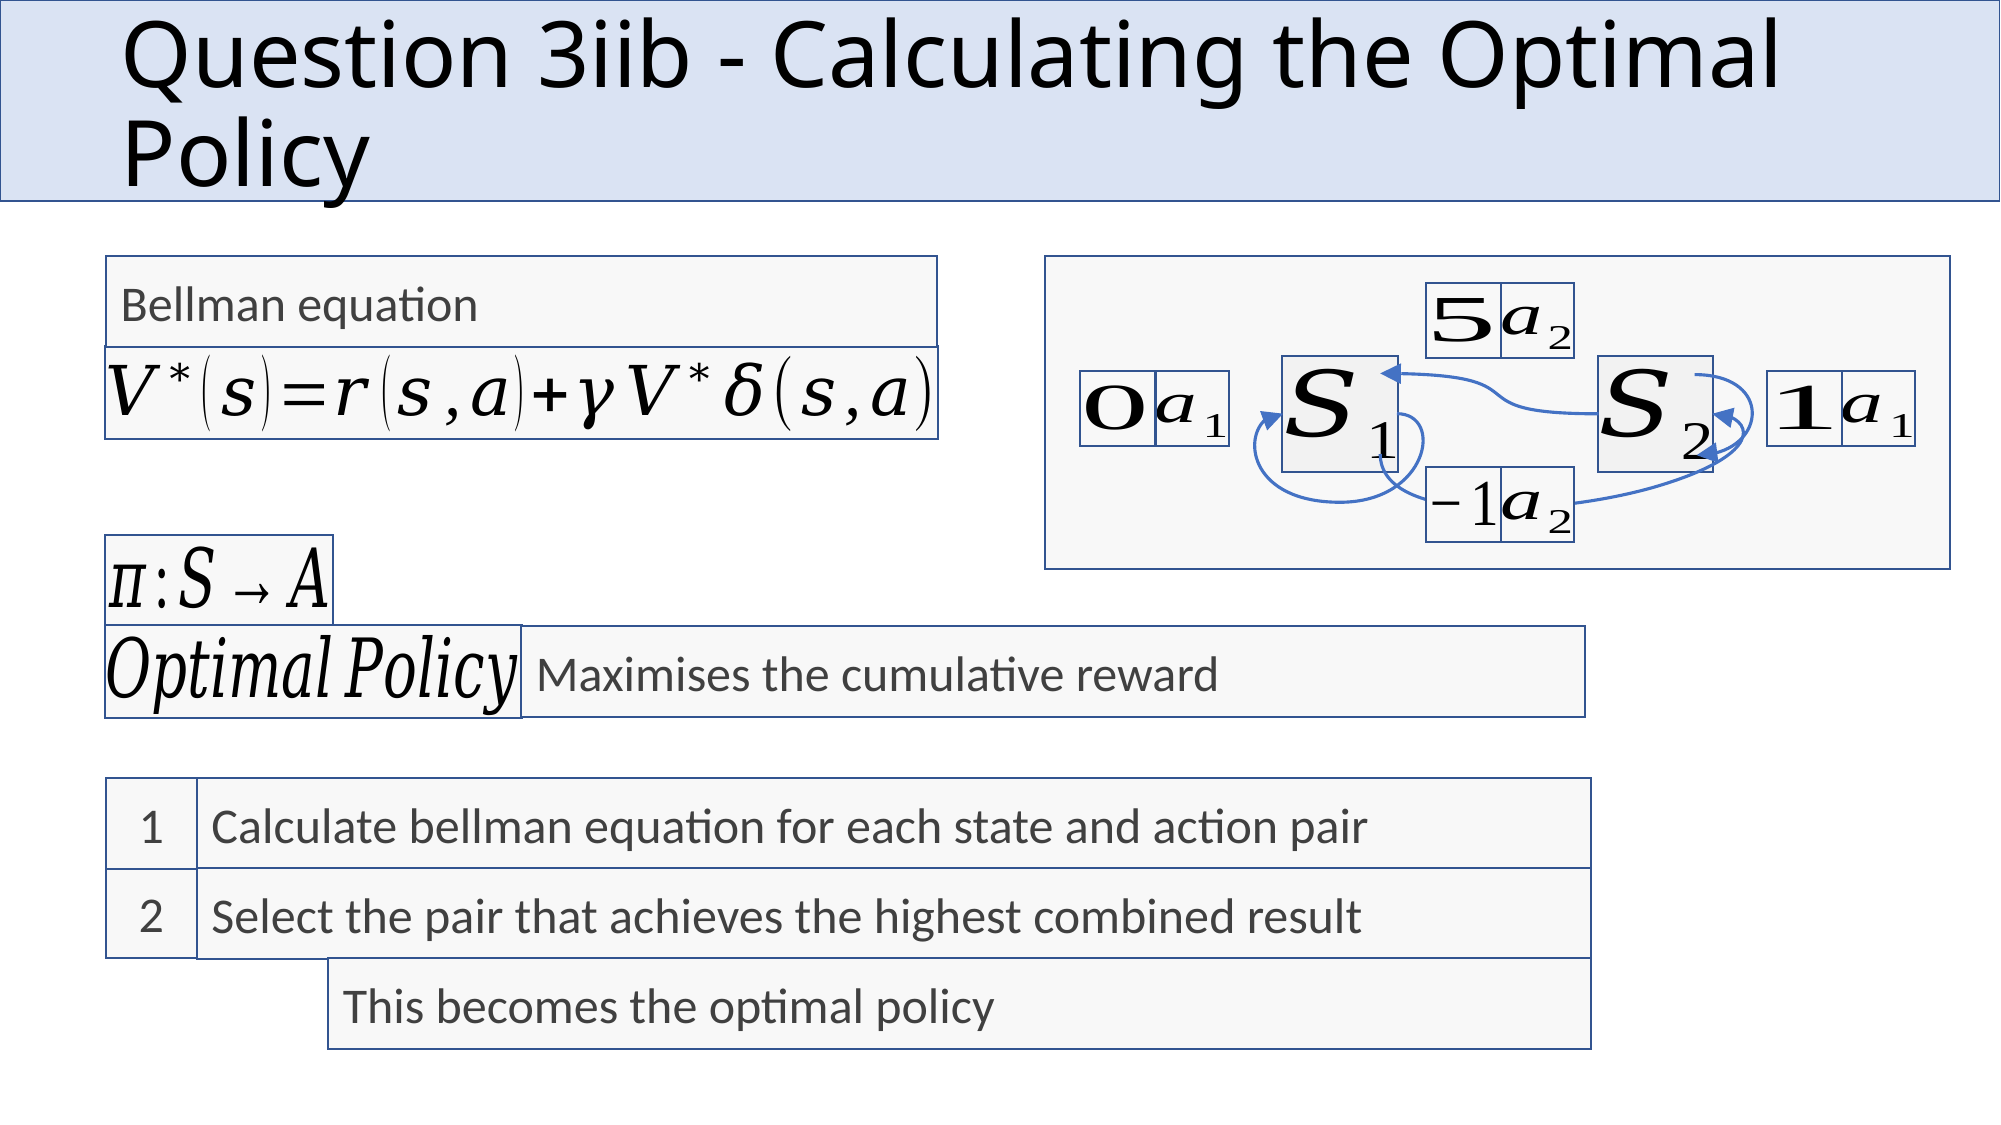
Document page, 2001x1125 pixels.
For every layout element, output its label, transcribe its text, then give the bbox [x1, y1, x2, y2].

text_box Maximises the cumulative reward [520, 625, 1586, 718]
text_box [1831, 0, 2000, 202]
text_box Select the pair that achieves the highest combined result [196, 867, 1592, 960]
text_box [1045, 255, 1950, 569]
text_box 2 [105, 870, 196, 959]
text_box Calculate bellman equation for each state and action pair [198, 777, 1592, 867]
text_box This becomes the optimal policy [327, 957, 1592, 1050]
text_box 1 [105, 777, 198, 870]
text_box Bellman equation [105, 255, 938, 348]
title Question 3iib - Calculating the Optimal Policy [105, 0, 1831, 217]
text_box [0, 0, 105, 202]
